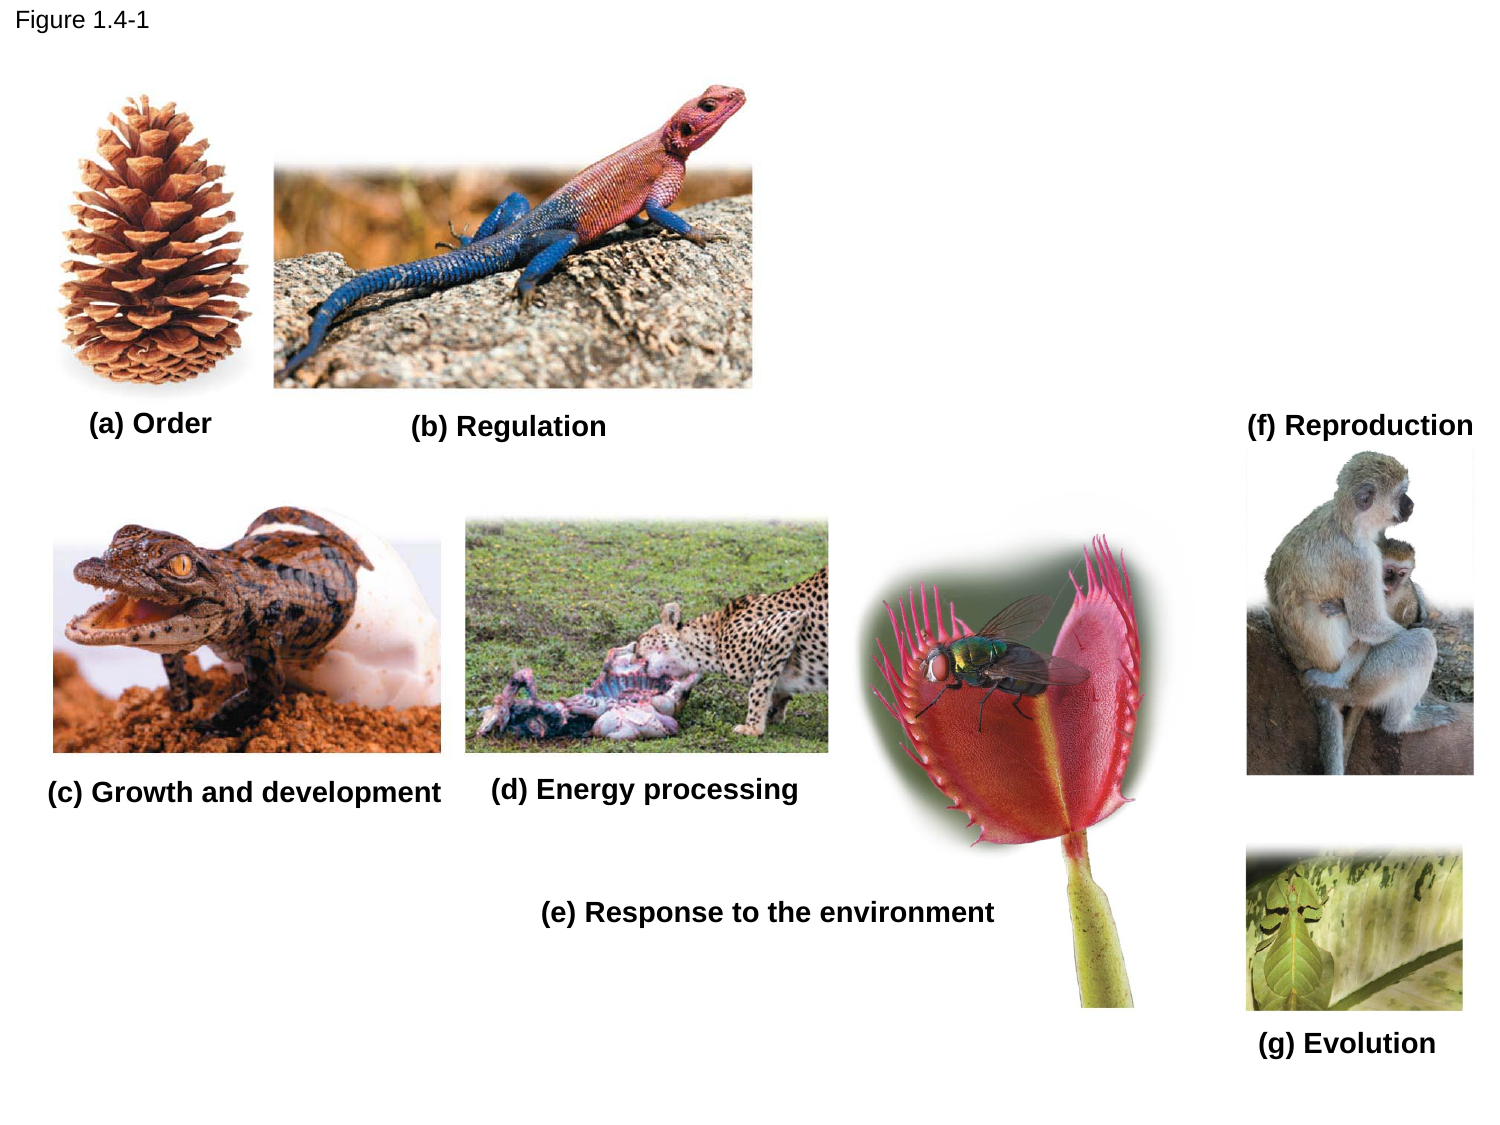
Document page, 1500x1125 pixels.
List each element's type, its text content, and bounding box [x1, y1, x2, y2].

text_box (d) Energy processing [476, 802, 815, 813]
text_box (g) Evolution [1243, 1036, 1452, 1068]
text_box (c) Growth and development [32, 765, 458, 816]
text_box (f) Reproduction [1232, 398, 1490, 449]
text_box (e) Response to the environment [526, 885, 828, 936]
title Figure 1.4-1 [0, 0, 927, 50]
picture [47, 77, 1478, 1036]
